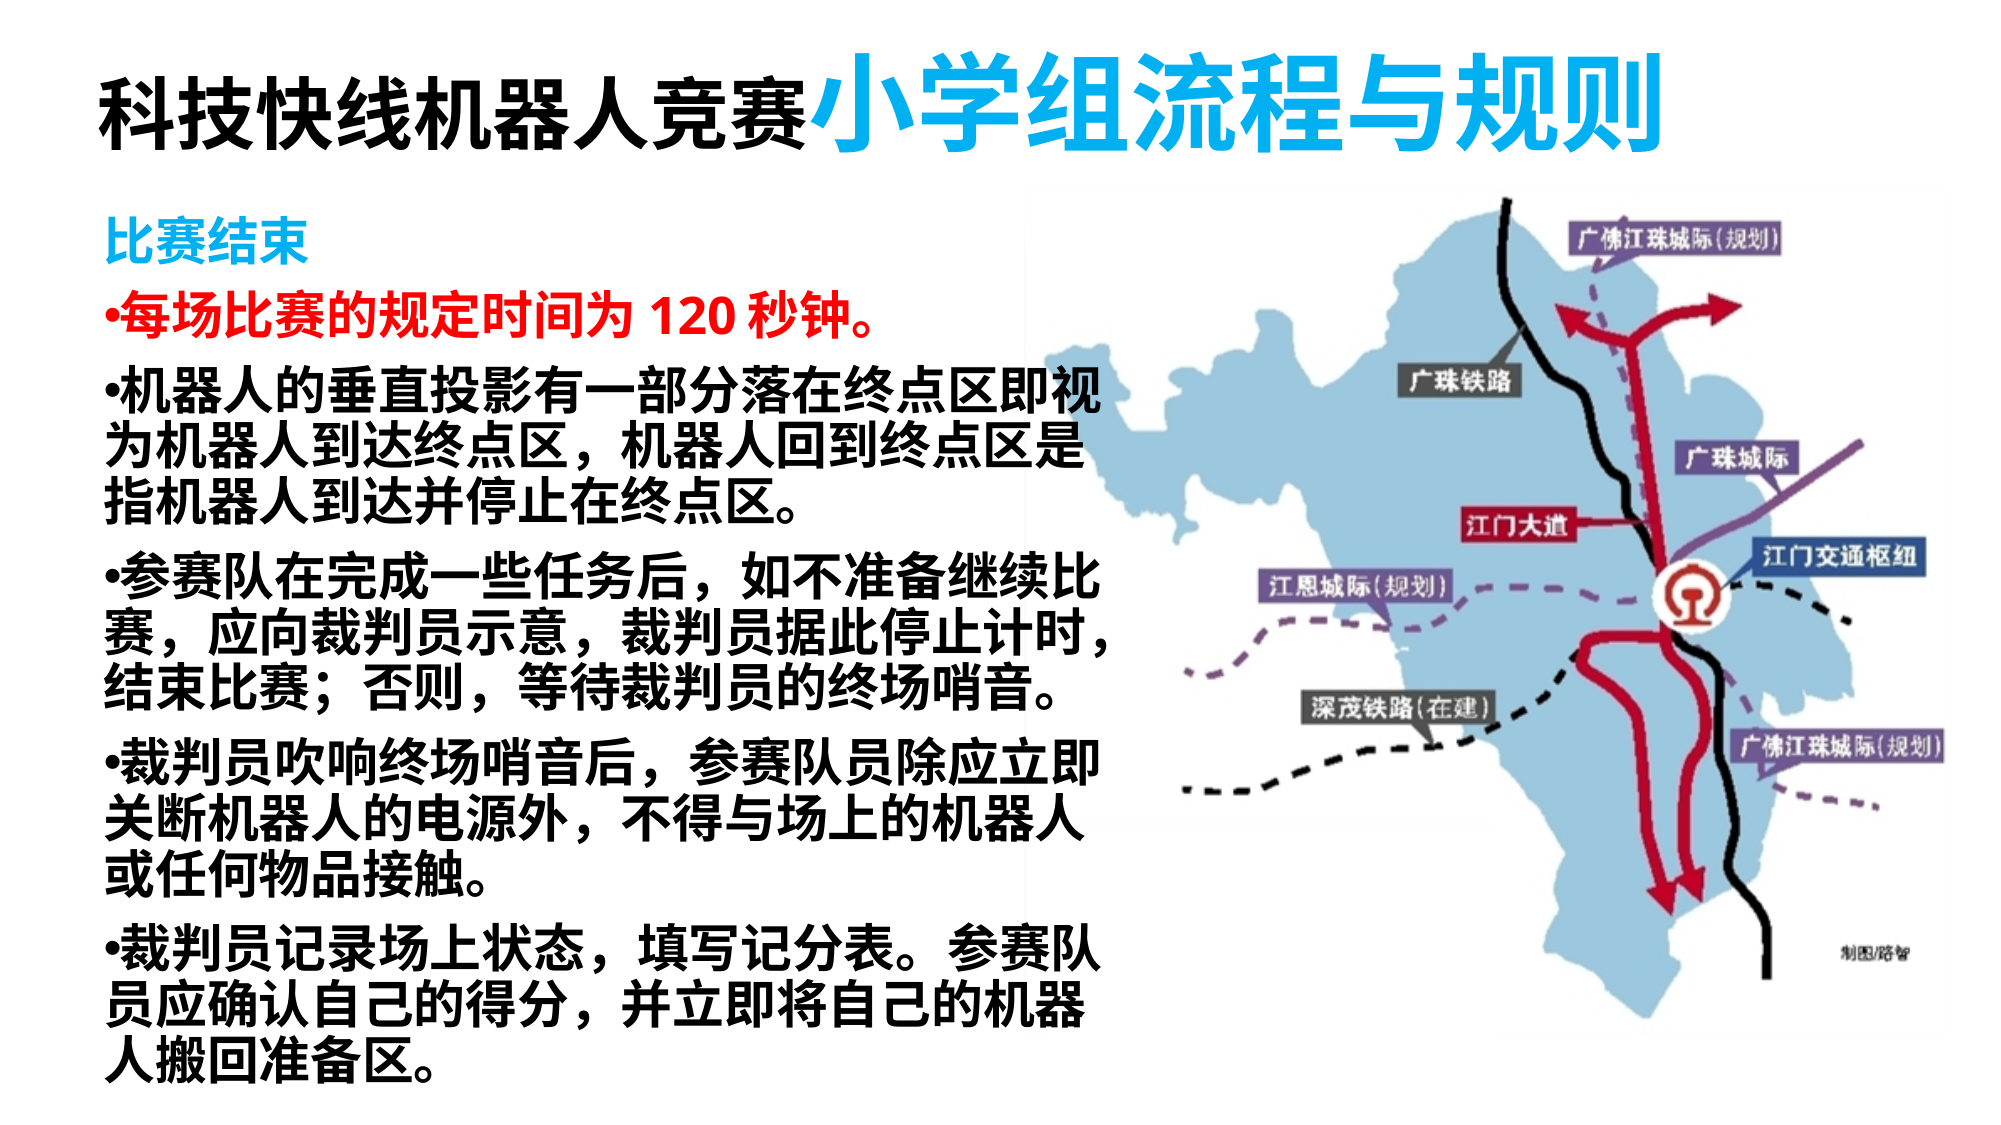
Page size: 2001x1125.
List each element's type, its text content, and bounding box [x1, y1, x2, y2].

text_box 比赛结束 每场比赛的规定时间为120秒钟。 机器人的垂直投影有一部分落在终点区即视为机器人到达终点区，机器人回到终点区是指机器人到达并停止在终点区。 参赛队在完成一些任务后，如不准备继续比赛，应向裁判员示意，裁判员据此停止计时，结束比赛；否则，等待裁判员的终场哨音。 裁判员吹响终场哨音后，参赛队员除应立即关断机器人的电源外，不得与场上的机器人或任何物品接触。 裁判员记录场上状态，填写记分表。参赛队员应确认自己的得分，并立即将自己的机器人搬回准备区。 [46, 208, 1148, 1111]
picture [1024, 190, 1947, 1034]
text_box 科技快线机器人竞赛小学组流程与规则 [82, 0, 1808, 208]
